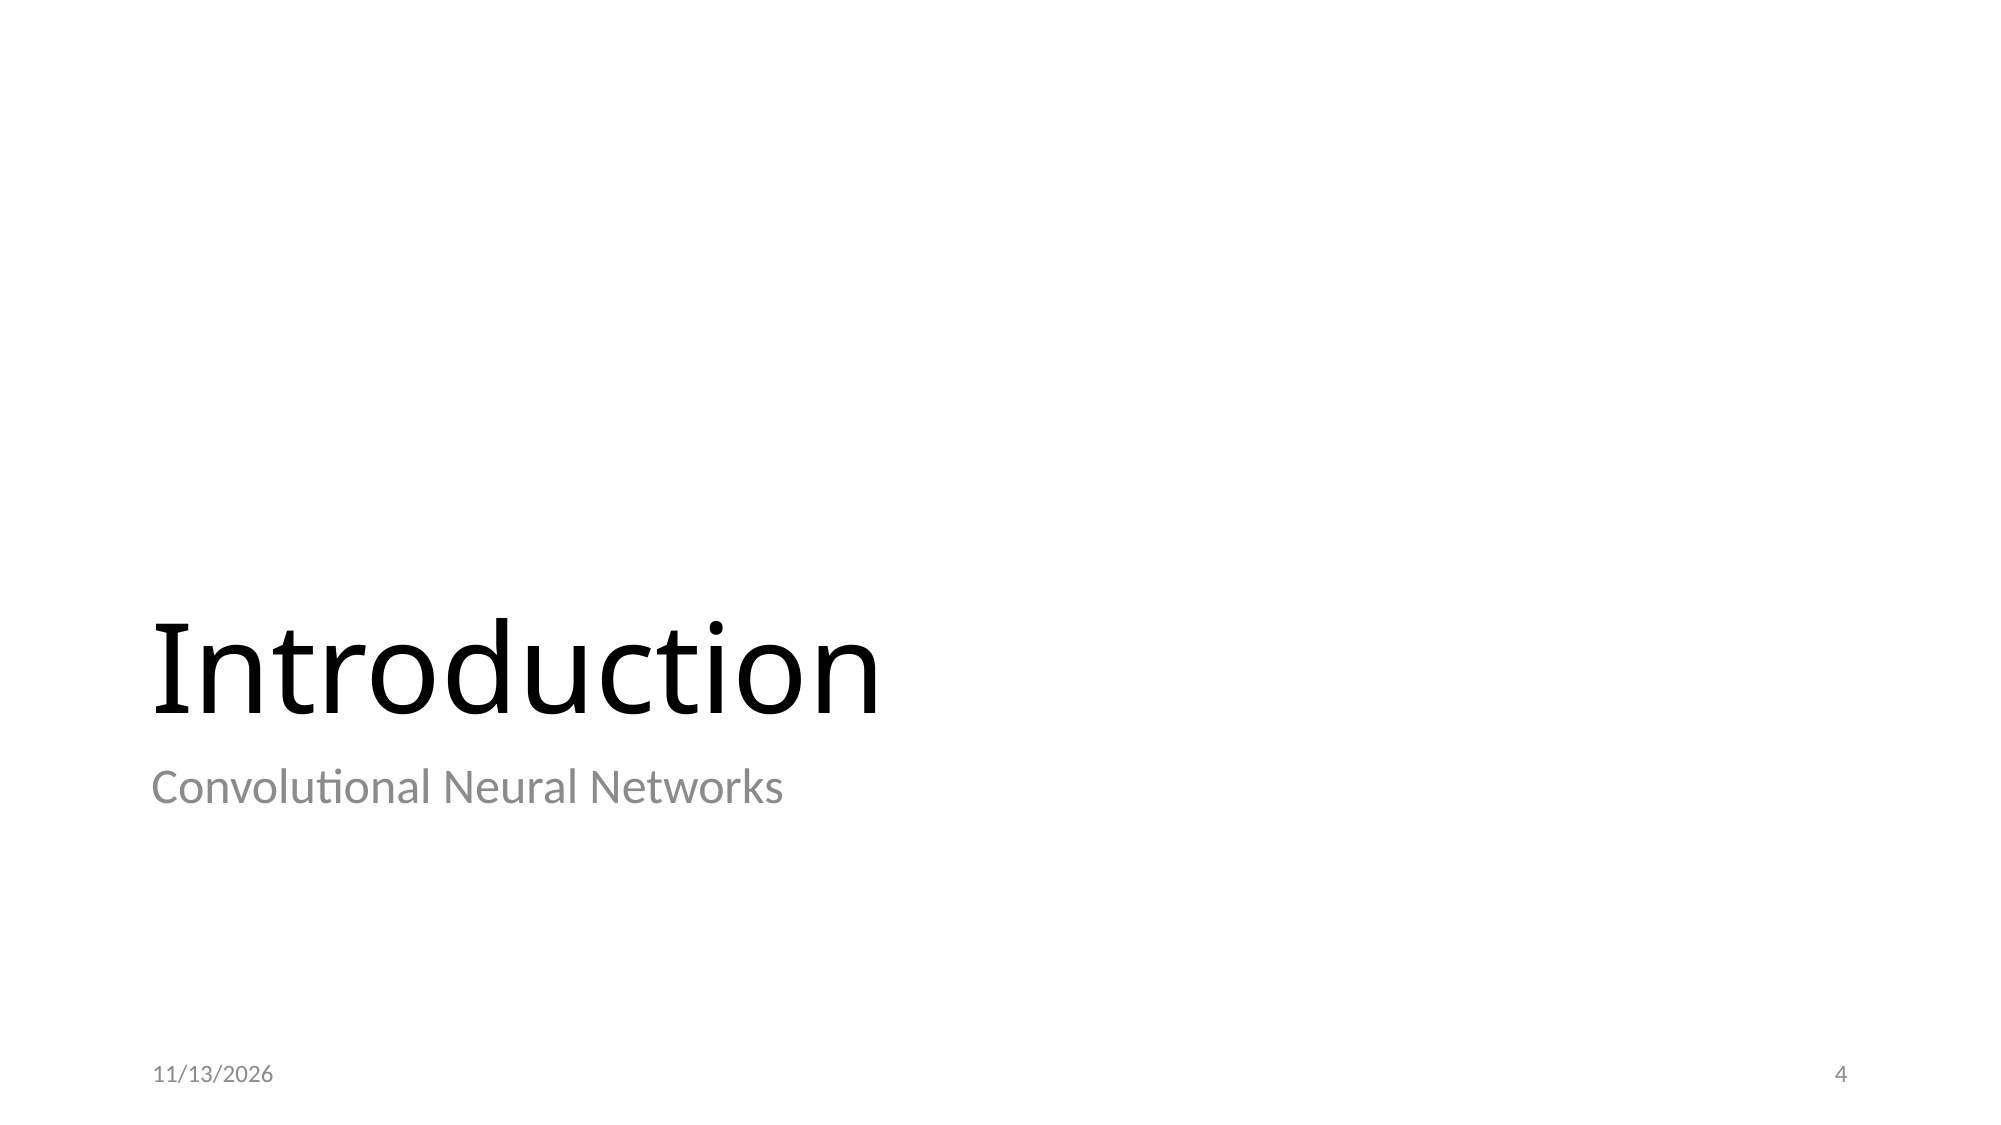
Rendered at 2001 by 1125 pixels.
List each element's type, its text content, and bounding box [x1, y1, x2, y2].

title Introduction [136, 280, 1862, 749]
slide_number 4 [1412, 1042, 1863, 1103]
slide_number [137, 1042, 588, 1103]
list Convolutional Neural Networks [136, 752, 1862, 999]
